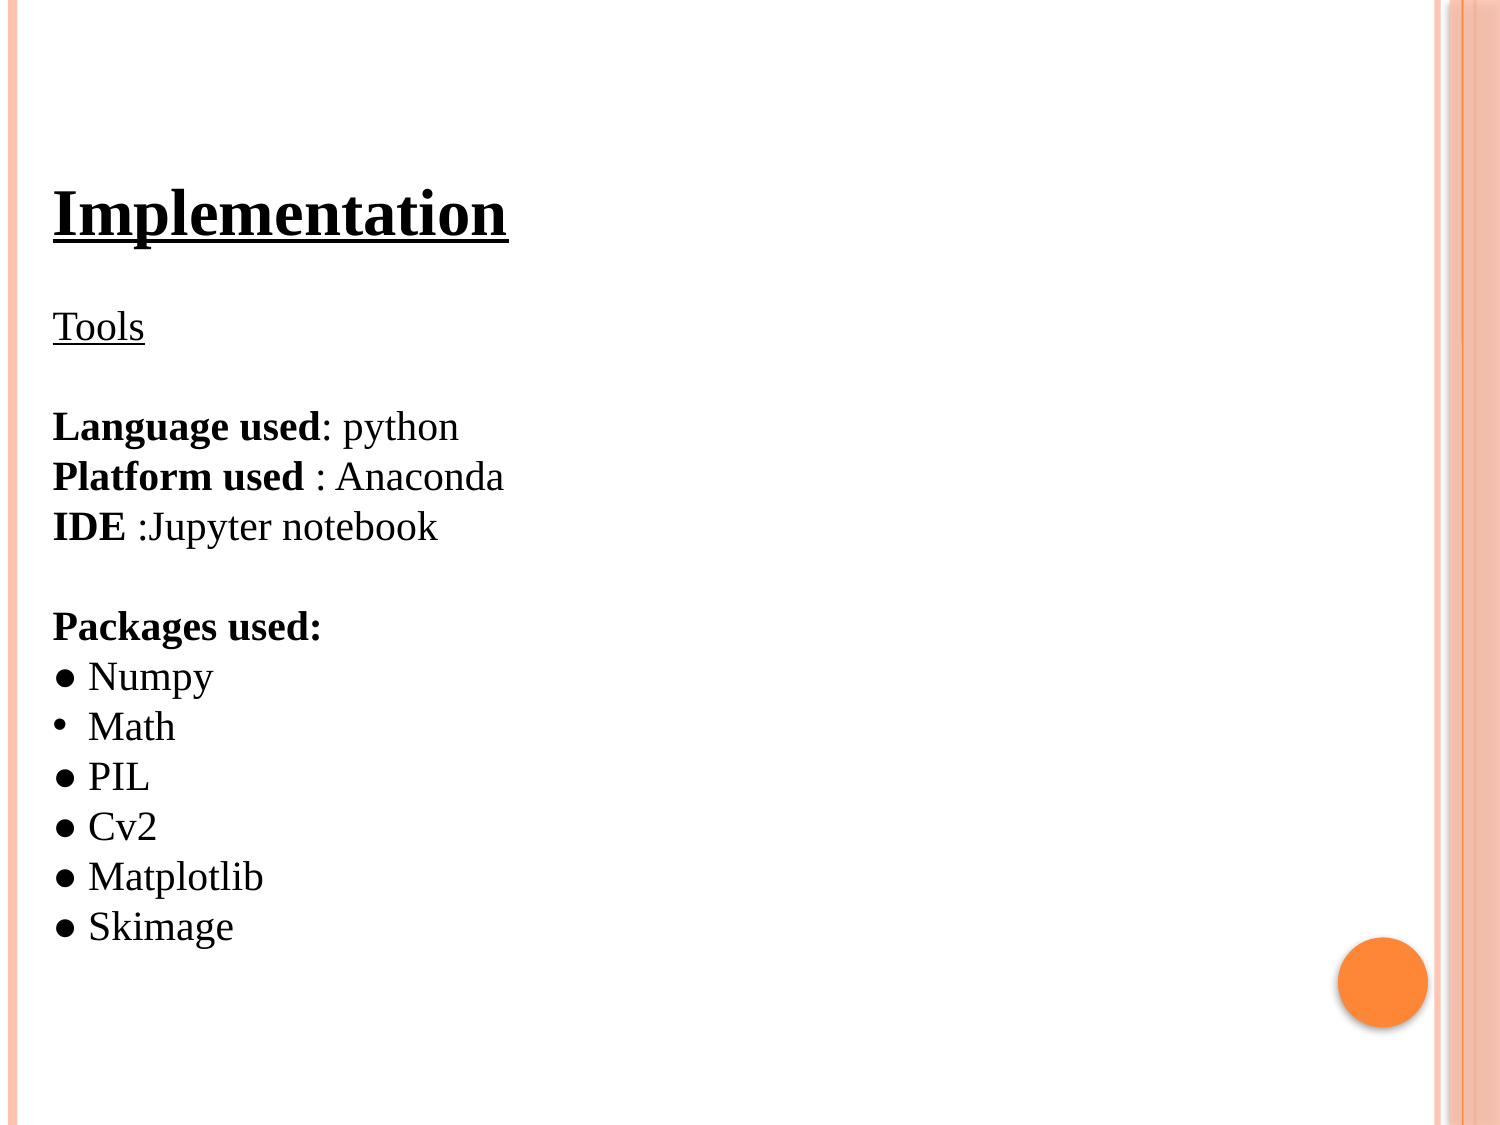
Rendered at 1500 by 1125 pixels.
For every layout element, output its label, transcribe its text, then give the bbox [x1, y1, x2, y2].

text_box Implementation Tools Language used: python Platform used : Anaconda IDE :Jupyter notebook Packages used: ● Numpy Math ● PIL ● Cv2 ● Matplotlib ● Skimage [37, 116, 1438, 957]
